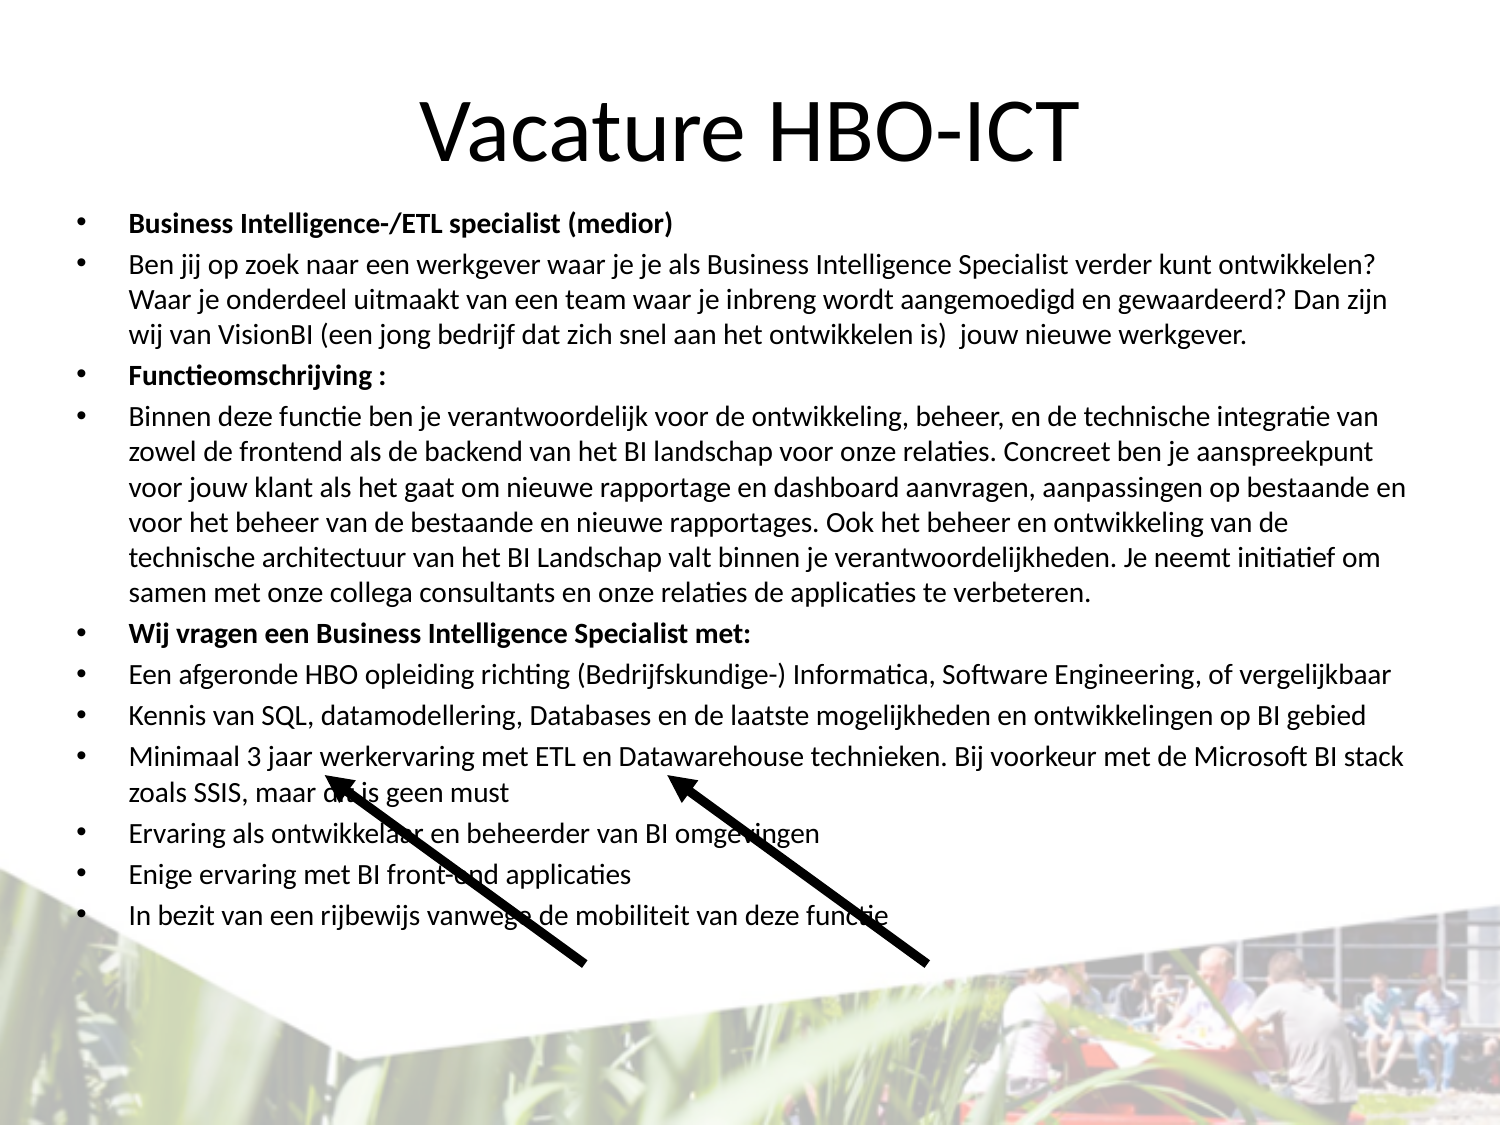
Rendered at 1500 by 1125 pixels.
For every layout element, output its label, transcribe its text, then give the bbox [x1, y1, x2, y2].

text_box [324, 775, 585, 965]
list Business Intelligence-/ETL specialist (medior) Ben jij op zoek naar een werkgever waar je je als Business Intelligence Specialist verder kunt ontwikkelen? Waar je onderdeel uitmaakt van een team waar je inbreng wordt aangemoedigd en gewaardeerd? Dan zijn wij van VisionBI (een jong bedrijf dat zich snel aan het ontwikkelen is) jouw nieuwe werkgever. Functieomschrijving : Binnen deze functie ben je verantwoordelijk voor de ontwikkeling, beheer, en de technische integratie van zowel de frontend als de backend van het BI landschap voor onze relaties. Concreet ben je aanspreekpunt voor jouw klant als het gaat om nieuwe rapportage en dashboard aanvragen, aanpassingen op bestaande en voor het beheer van de bestaande en nieuwe rapportages. Ook het beheer en ontwikkeling van de technische architectuur van het BI Landschap valt binnen je verantwoordelijkheden. Je neemt initiatief om samen met onze collega consultants en onze relaties de applicaties te verbeteren. Wij vragen een Business Intelligence Specialist met: Een afgeronde HBO opleiding richting (Bedrijfskundige-) Informatica, Software Engineering, of vergelijkbaar Kennis van SQL, datamodellering, Databases en de laatste mogelijkheden en ontwikkelingen op BI gebied Minimaal 3 jaar werkervaring met ETL en Datawarehouse technieken. Bij voorkeur met de Microsoft BI stack zoals SSIS, maar dit is geen must Ervaring als ontwikkelaar en beheerder van BI omgevingen Enige ervaring met BI front-end applicaties In bezit van een rijbewijs vanwege de mobiliteit van deze functie [61, 196, 1427, 1047]
title Vacature HBO-ICT [146, 29, 1354, 196]
text_box [667, 775, 928, 965]
